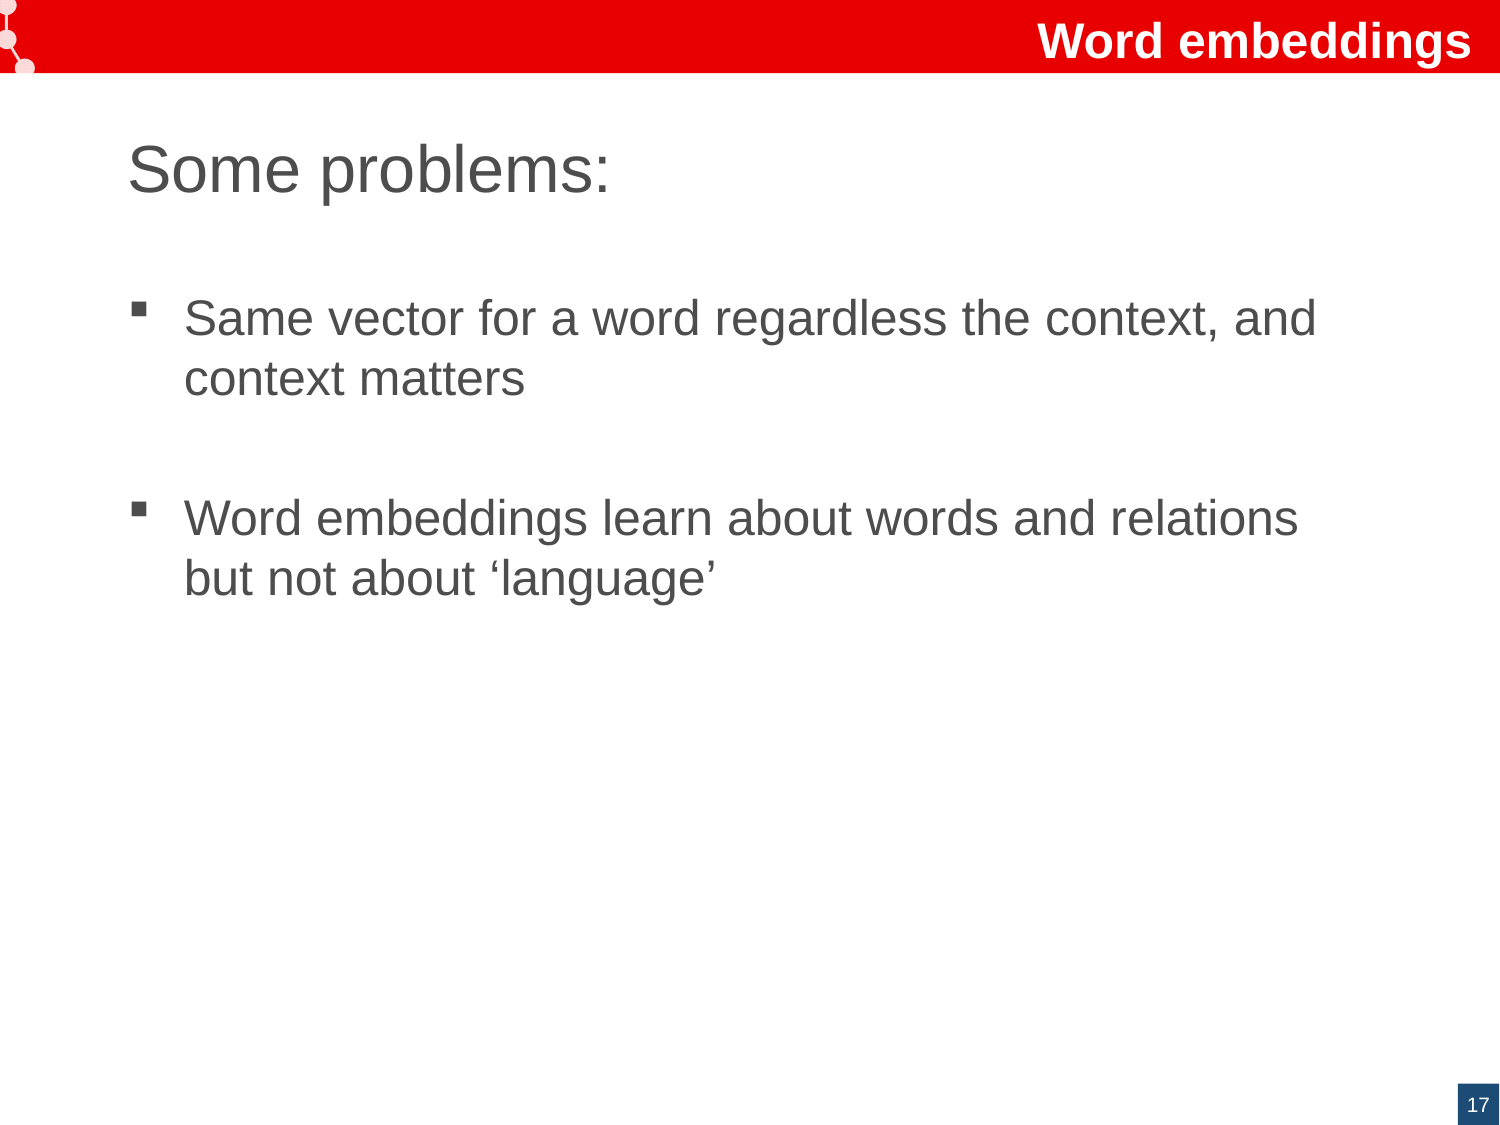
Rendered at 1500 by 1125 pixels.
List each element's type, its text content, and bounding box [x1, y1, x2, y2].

title Word embeddings [212, 13, 1488, 64]
list Some problems: Same vector for a word regardless the context, and context matters Word embeddings learn about words and relations but not about ‘language’ [112, 118, 1388, 1038]
slide_number 17 [1457, 1083, 1500, 1125]
